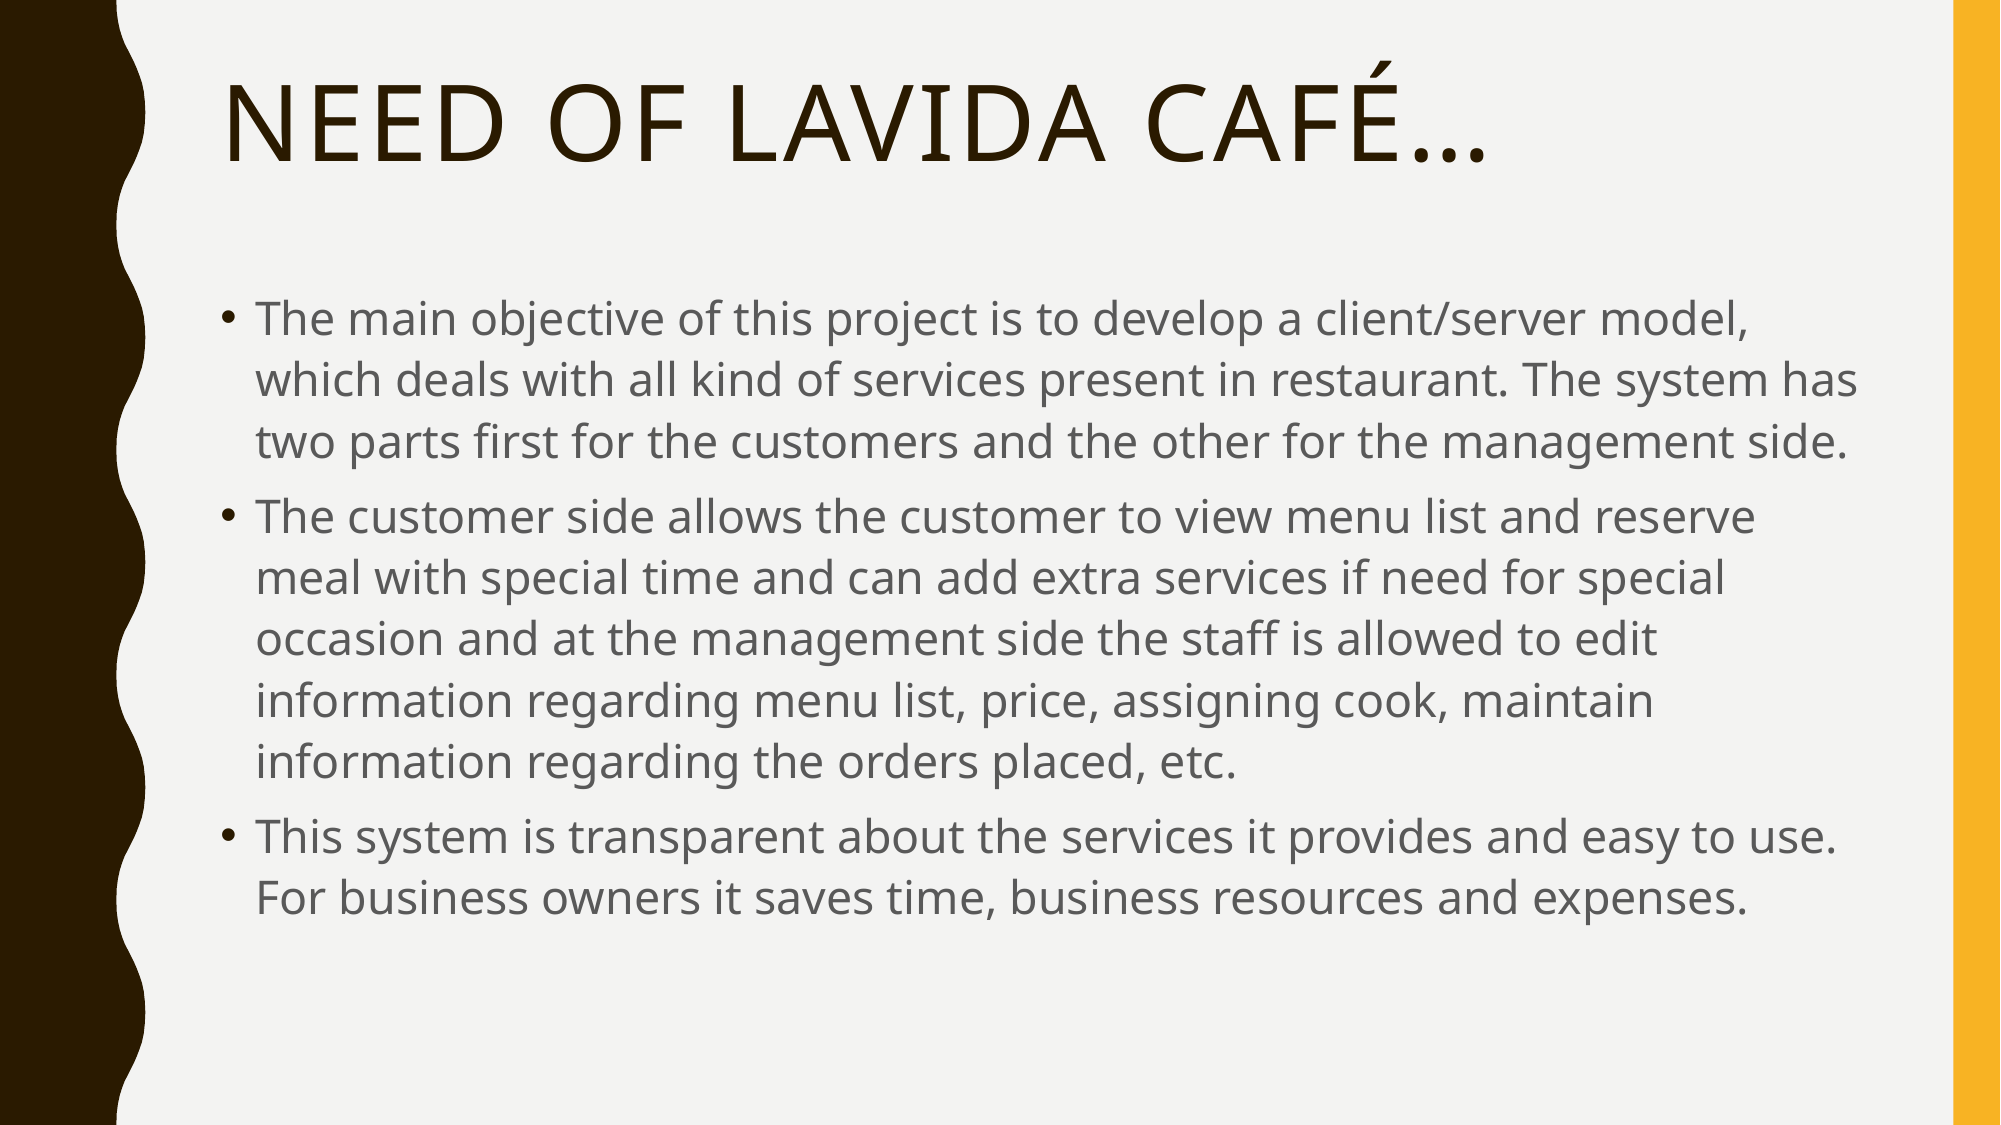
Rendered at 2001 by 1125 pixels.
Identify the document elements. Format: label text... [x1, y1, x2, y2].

list The main objective of this project is to develop a client/server model, which deals with all kind of services present in restaurant. The system has two parts first for the customers and the other for the management side. The customer side allows the customer to view menu list and reserve meal with special time and can add extra services if need for special occasion and at the management side the staff is allowed to edit information regarding menu list, price, assigning cook, maintain information regarding the orders placed, etc. This system is transparent about the services it provides and easy to use. For business owners it saves time, business resources and expenses. [205, 276, 1875, 965]
title NEED OF LAVIDA CAFÉ… [205, 62, 1875, 276]
